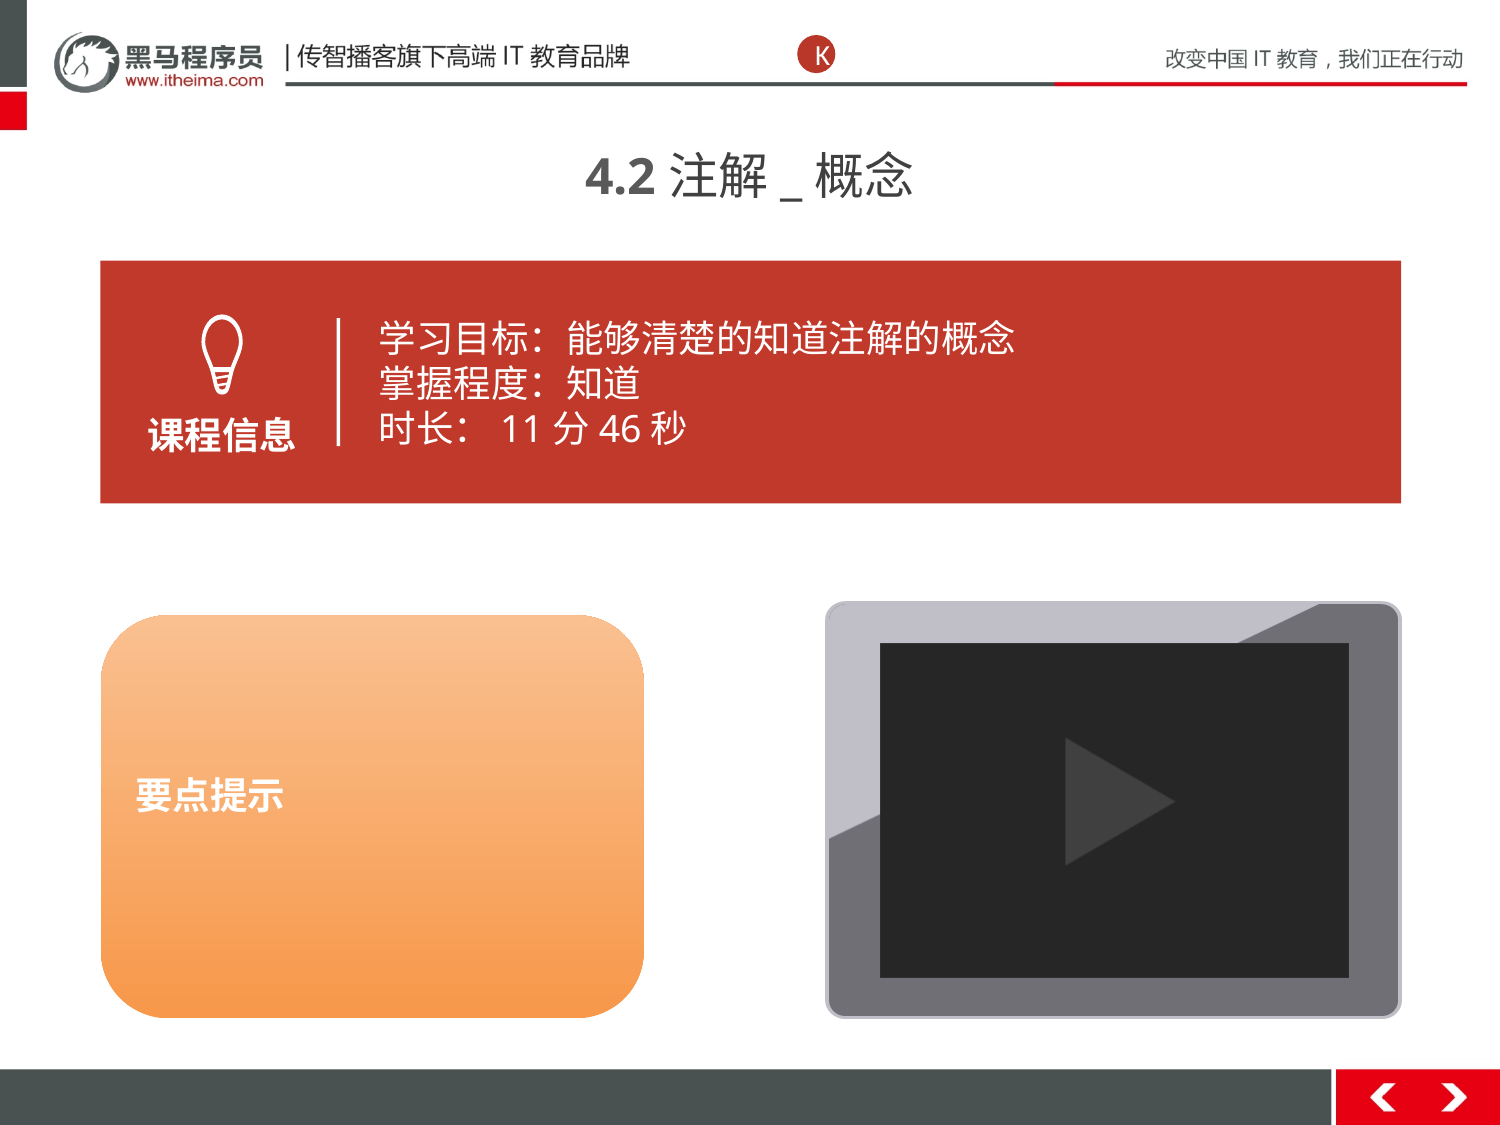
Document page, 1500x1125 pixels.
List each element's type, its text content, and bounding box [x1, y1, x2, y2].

text_box [98, 258, 1403, 505]
text_box 要点提示 [100, 615, 644, 1019]
picture [0, 0, 1500, 137]
text_box [335, 316, 342, 448]
picture [0, 209, 1500, 1125]
text_box 学习目标：能够清楚的知道注解的概念 掌握程度：知道 时长：11分46秒 [364, 307, 1258, 458]
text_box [130, 314, 314, 466]
text_box K [795, 32, 838, 76]
text_box 4.2注解_概念 [0, 137, 1500, 209]
